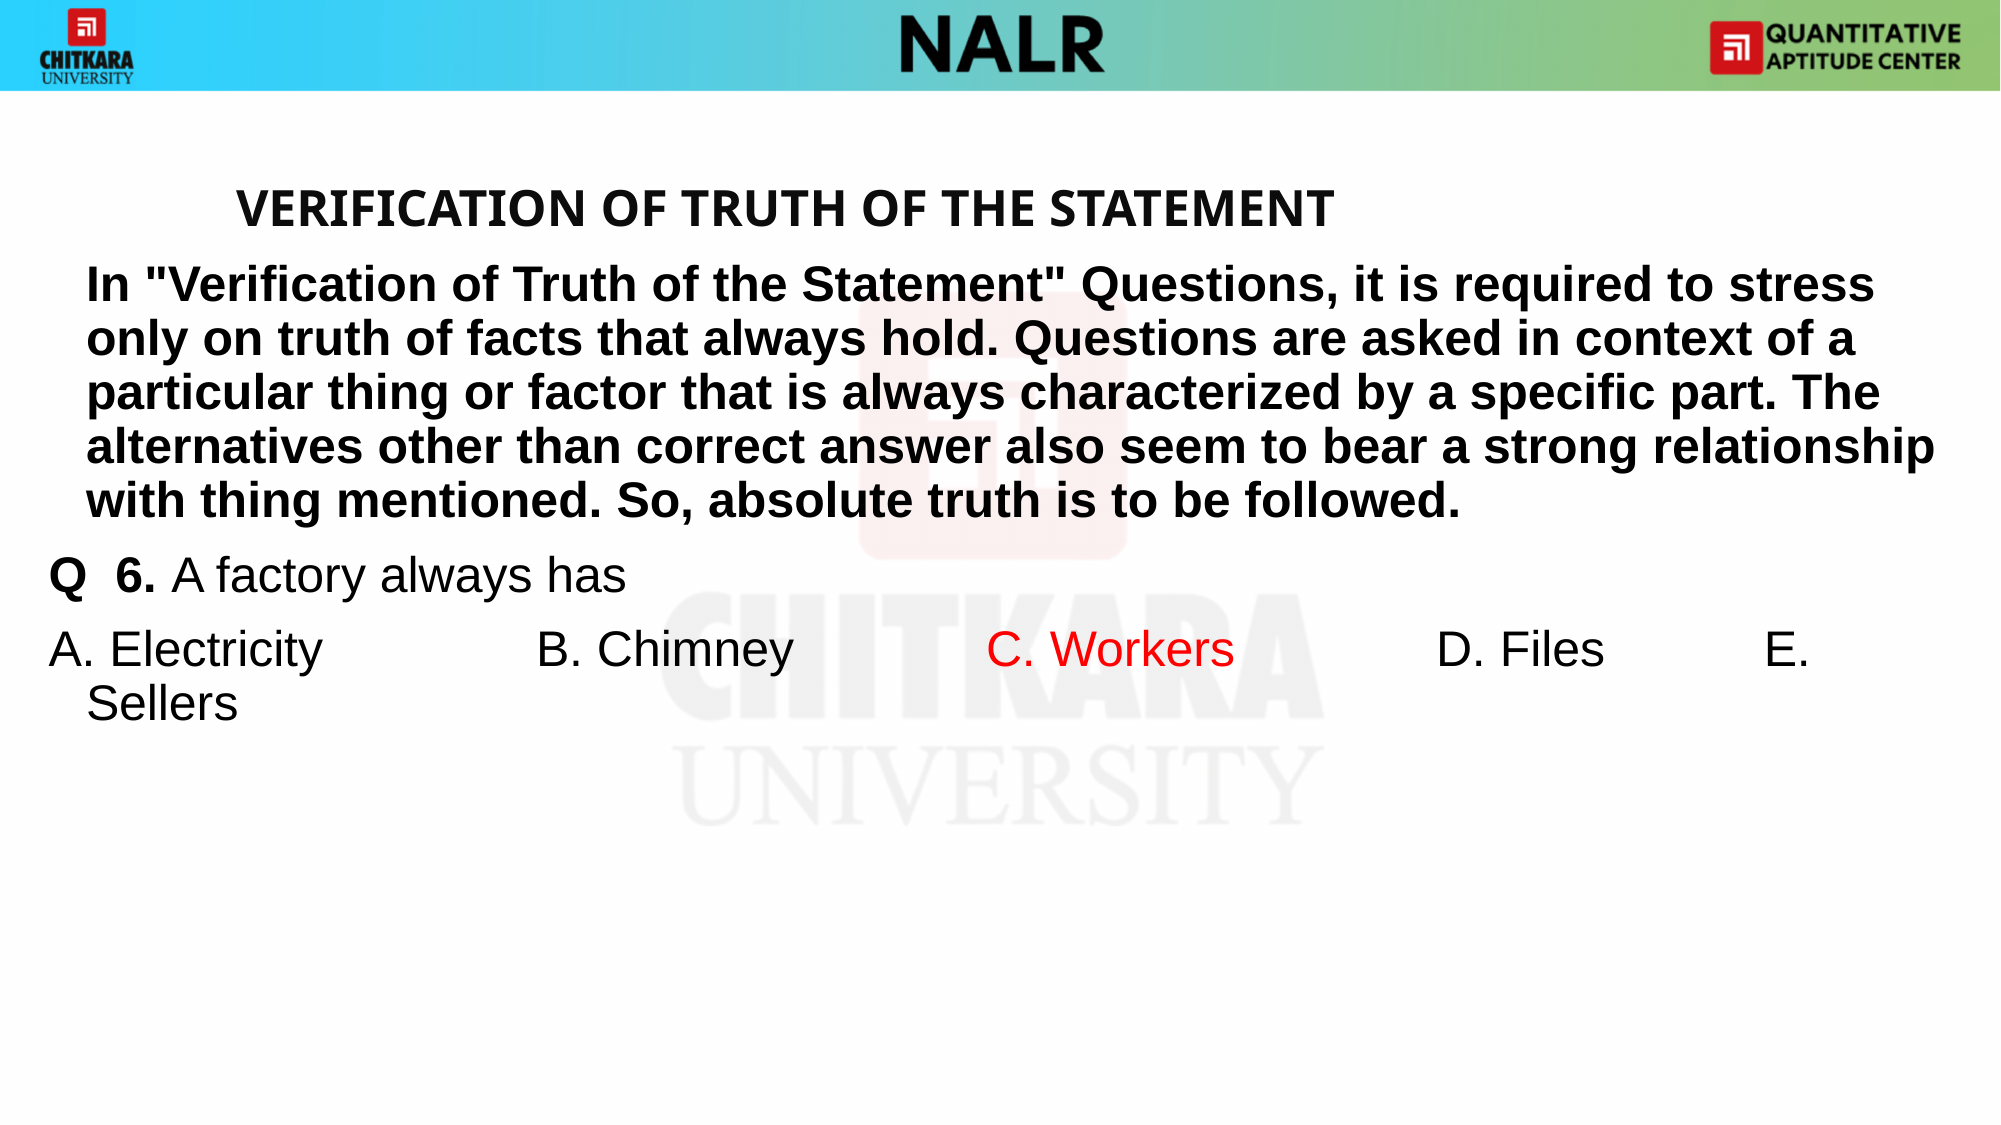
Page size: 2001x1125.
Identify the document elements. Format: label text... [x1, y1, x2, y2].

list VERIFICATION OF TRUTH OF THE STATEMENT In "Verification of Truth of the Statement" Questions, it is required to stress only on truth of facts that always hold. Questions are asked in context of a particular thing or factor that is always characterized by a specific part. The alternatives other than correct answer also seem to bear a strong relationship with thing mentioned. So, absolute truth is to be followed. Q 6. A factory always has A. Electricity B. Chimney C. Workers D. Files E. Sellers [33, 175, 1959, 1053]
picture [0, 0, 2001, 1125]
